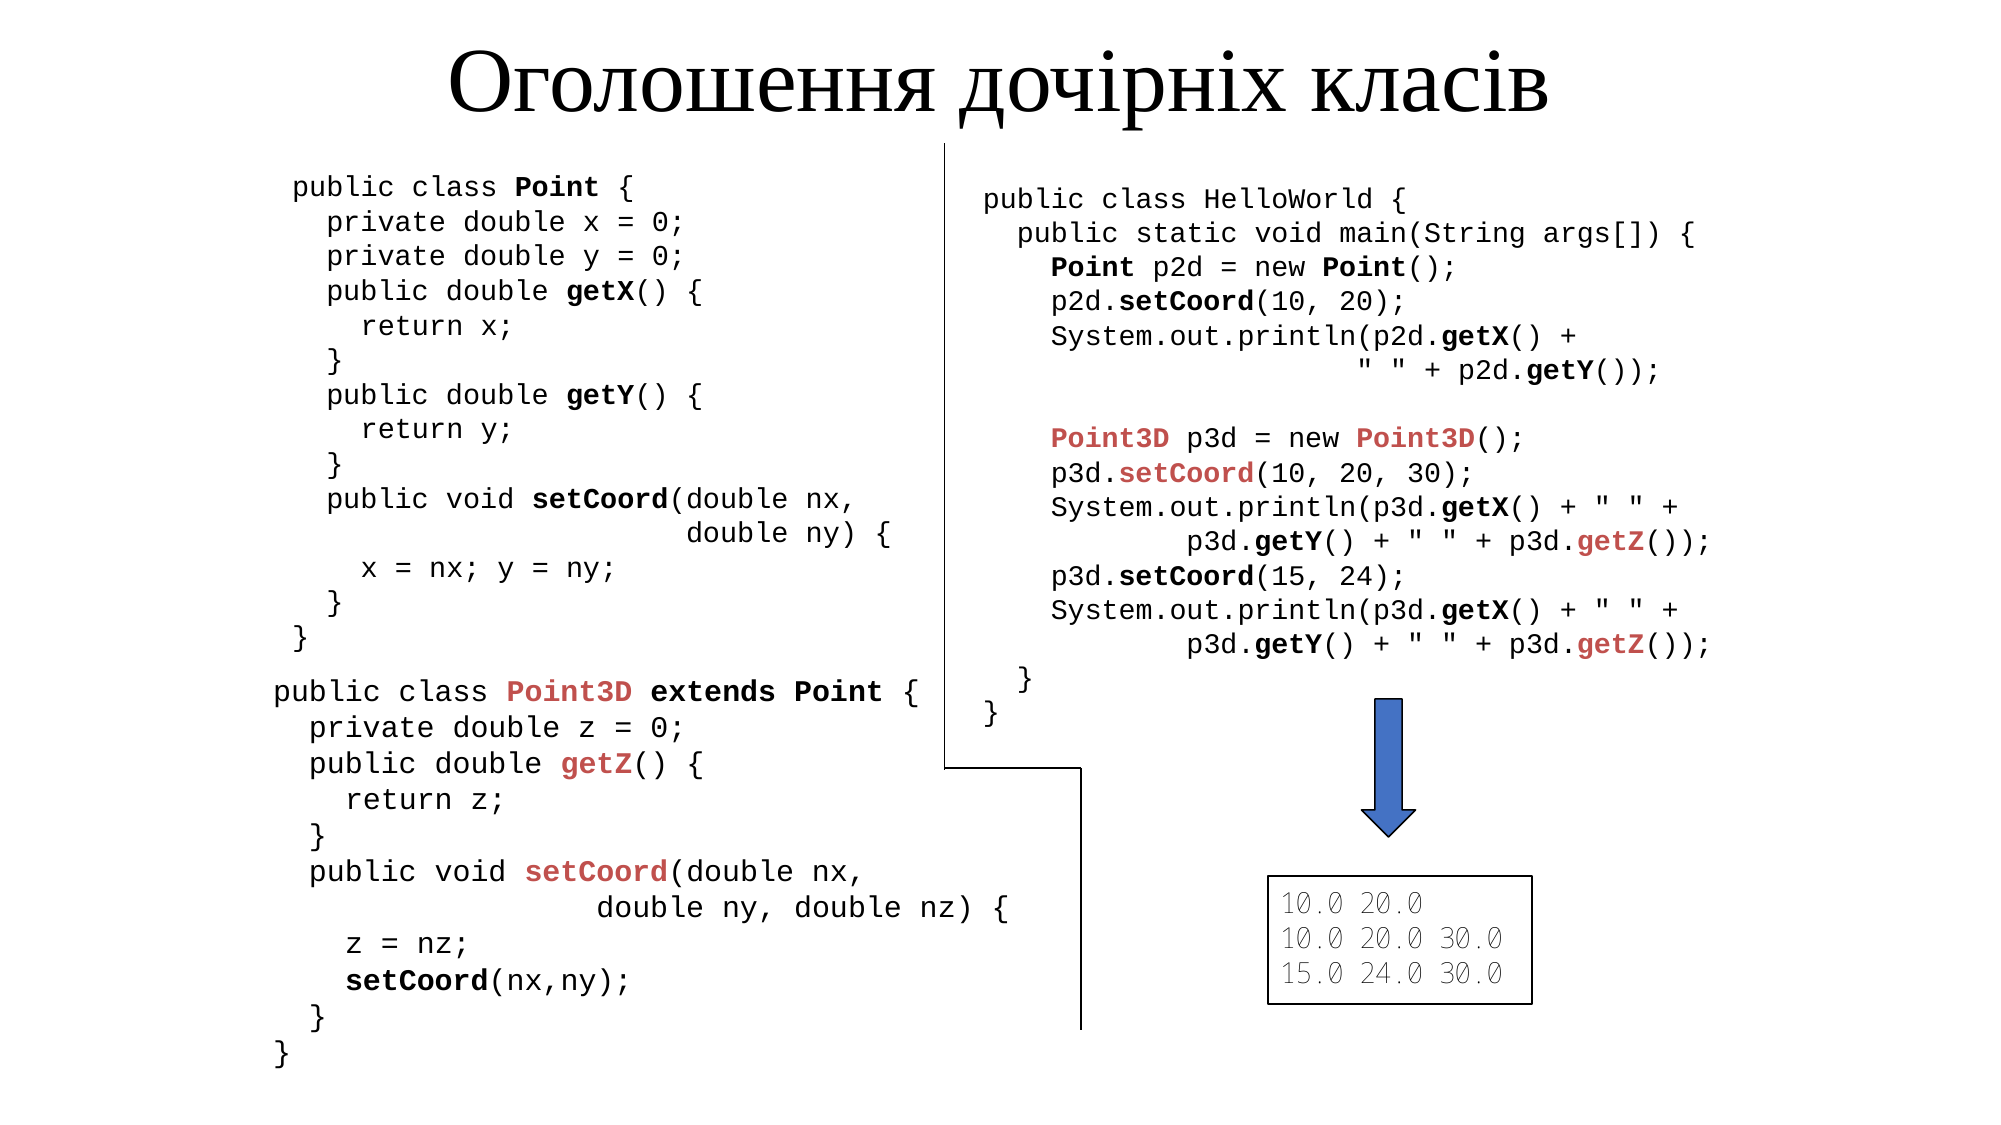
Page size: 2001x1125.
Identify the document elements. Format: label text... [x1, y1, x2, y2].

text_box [1263, 872, 1536, 1008]
text_box [1361, 734, 1416, 837]
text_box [979, 175, 1716, 734]
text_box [276, 154, 912, 666]
title Оголошення дочірніх класів [0, 0, 2000, 164]
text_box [270, 666, 1013, 1075]
